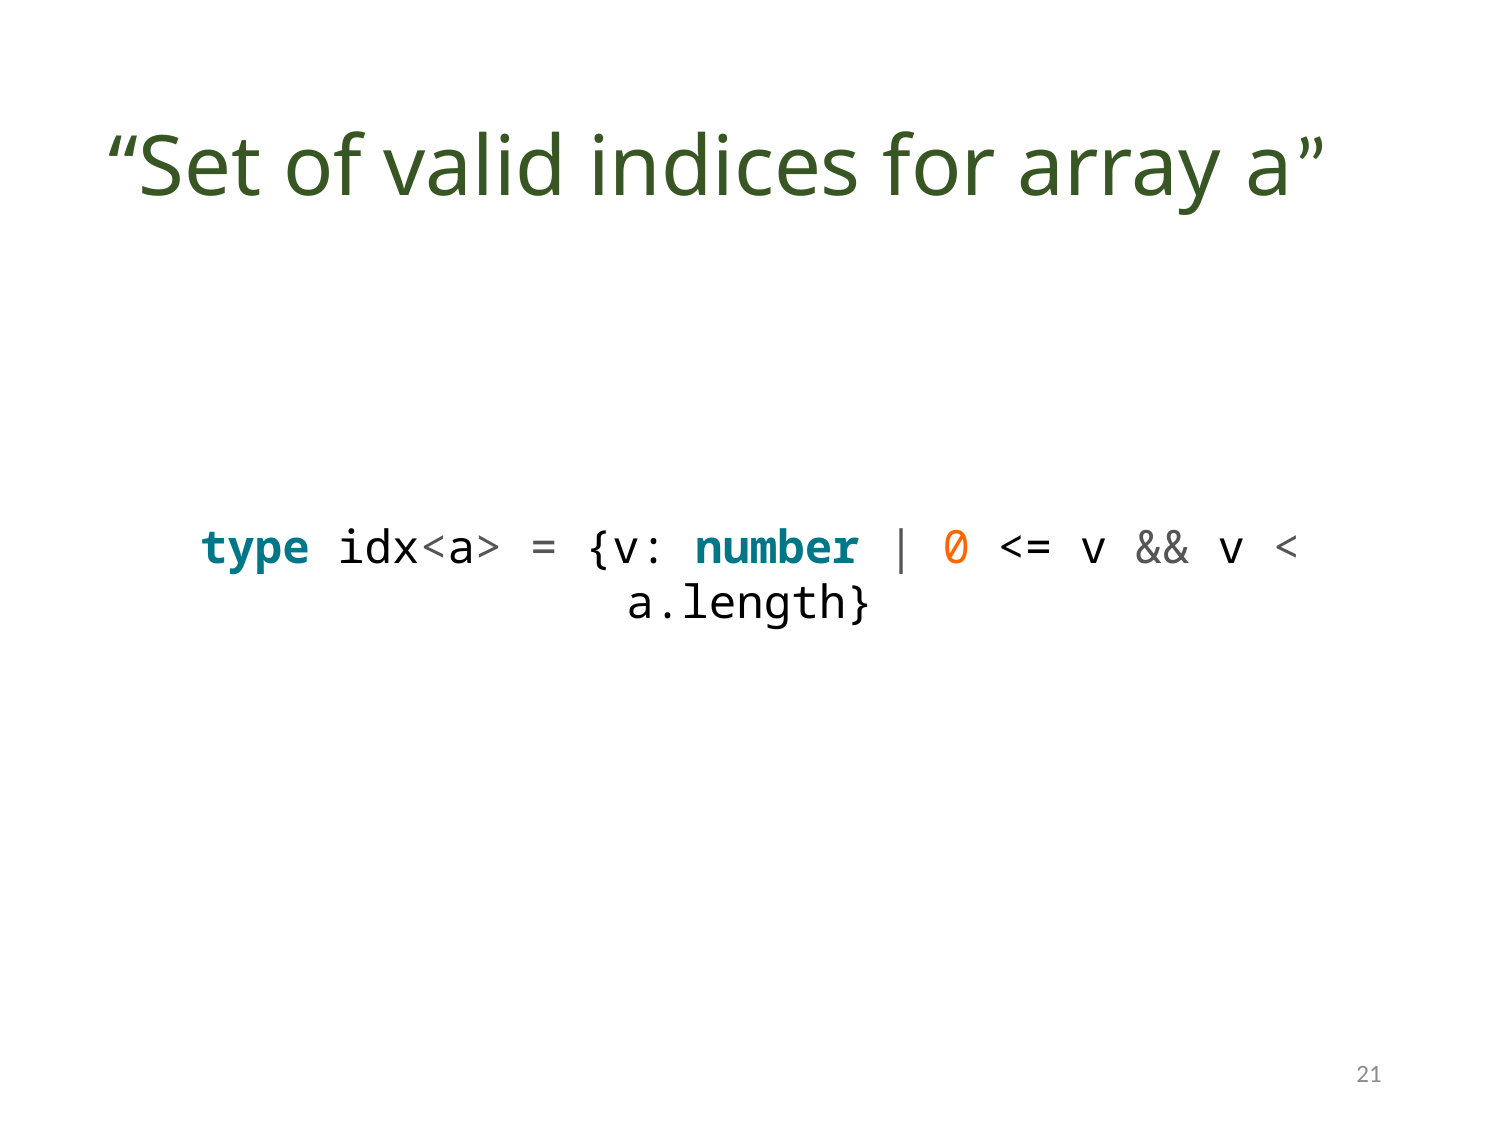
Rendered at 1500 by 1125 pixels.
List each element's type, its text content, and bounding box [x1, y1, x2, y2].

title “Set of valid indices for array a” [93, 59, 1407, 278]
text_box type idx<a> = {v: number | 0 <= v && v < a.length} [93, 509, 1407, 635]
slide_number 21 [1059, 1042, 1397, 1103]
